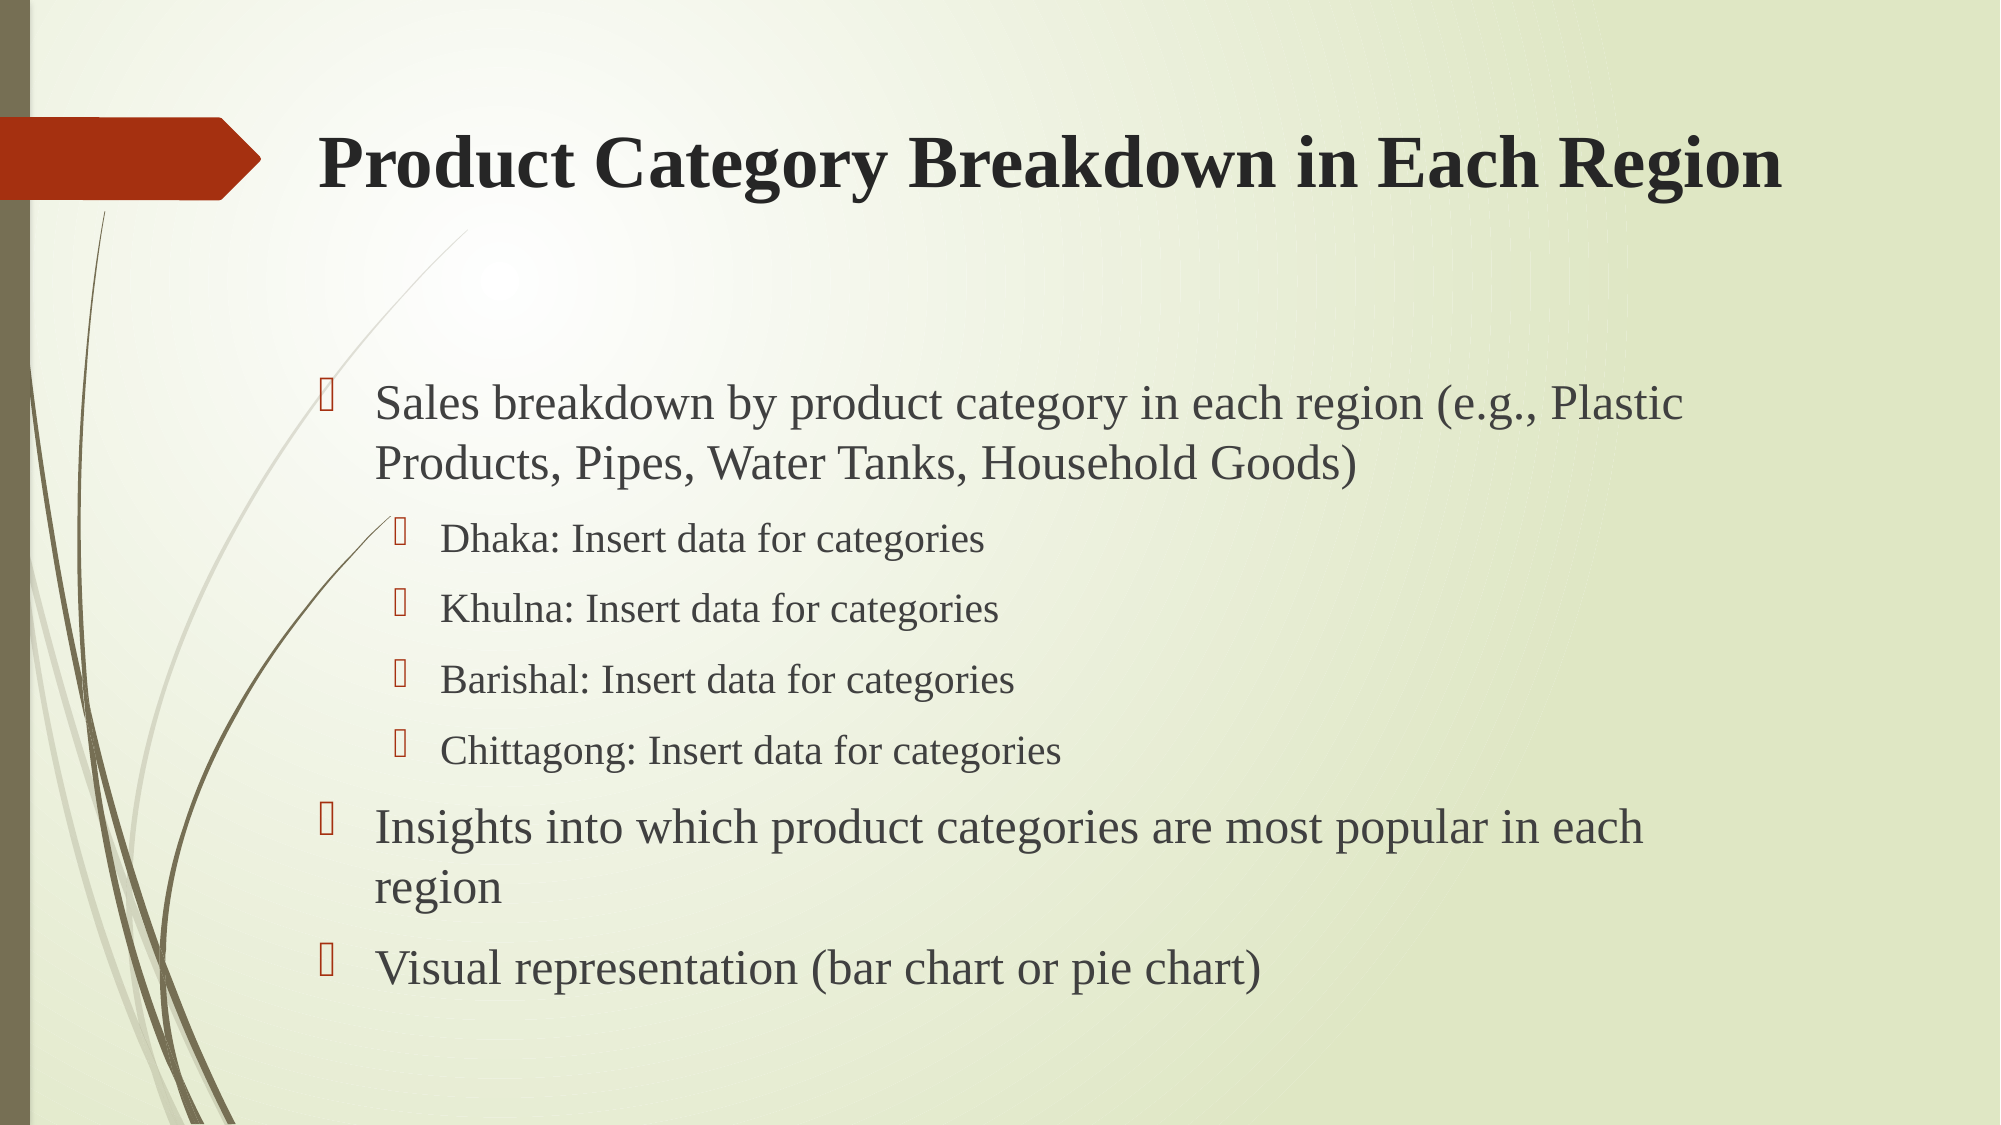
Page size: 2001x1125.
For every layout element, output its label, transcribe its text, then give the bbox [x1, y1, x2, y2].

list Sales breakdown by product category in each region (e.g., Plastic Products, Pipes, Water Tanks, Household Goods) Dhaka: Insert data for categories Khulna: Insert data for categories Barishal: Insert data for categories Chittagong: Insert data for categories Insights into which product categories are most popular in each region Visual representation (bar chart or pie chart) [303, 362, 1766, 982]
title Product Category Breakdown in Each Region [303, 105, 1837, 316]
